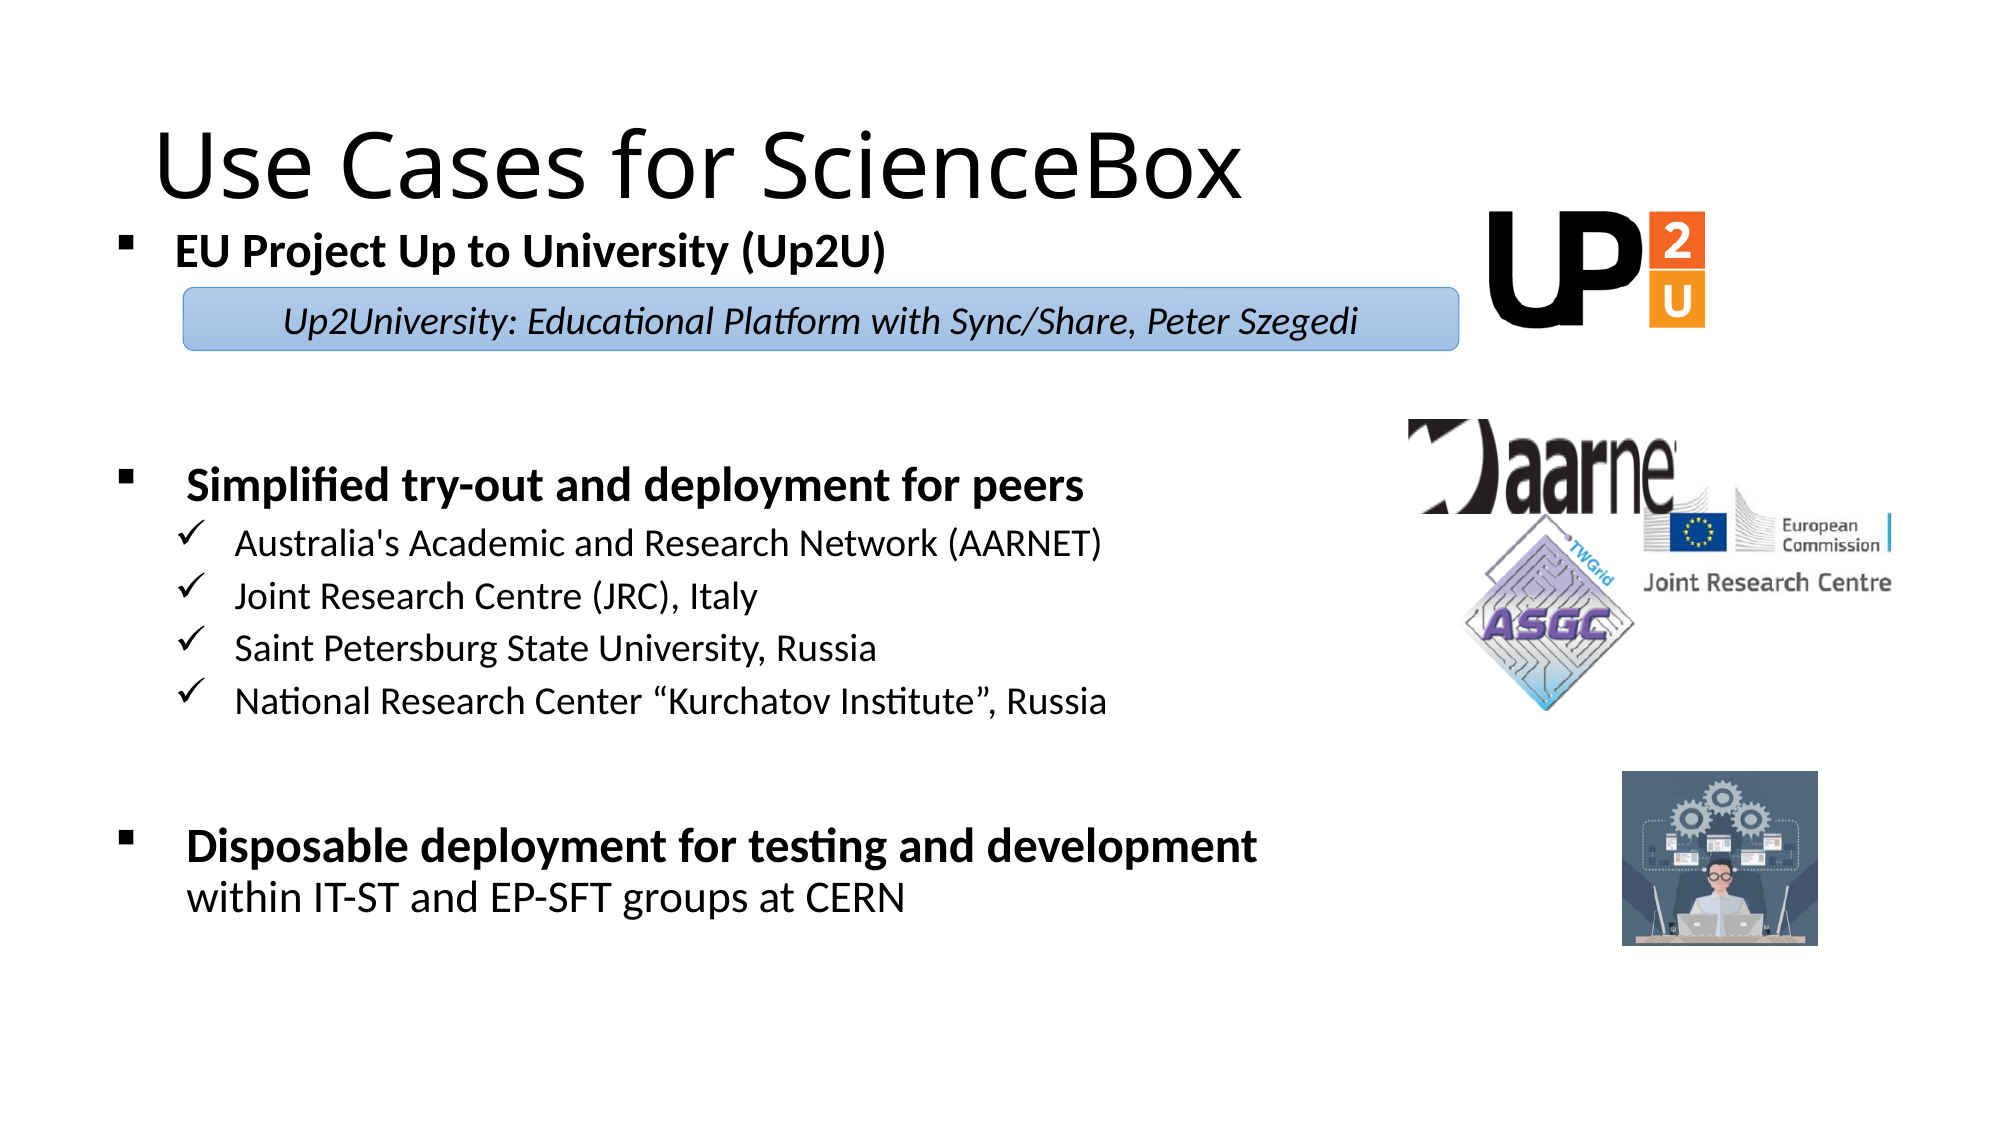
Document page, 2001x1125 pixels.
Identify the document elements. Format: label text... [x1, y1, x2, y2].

title Use Cases for ScienceBox [137, 59, 1863, 217]
picture [1489, 211, 1705, 330]
picture [1622, 771, 1818, 946]
text_box Up2University: Educational Platform with Sync/Share, Peter Szegedi [182, 286, 1460, 352]
picture [1408, 419, 1898, 711]
list EU Project Up to University (Up2U) Simplified try-out and deployment for peers Australia's Academic and Research Network (AARNET) Joint Research Centre (JRC), Italy Saint Petersburg State University, Russia National Research Center “Kurchatov Institute”, Russia Disposable deployment for testing and development within IT-ST and EP-SFT groups at CERN [99, 217, 1900, 934]
